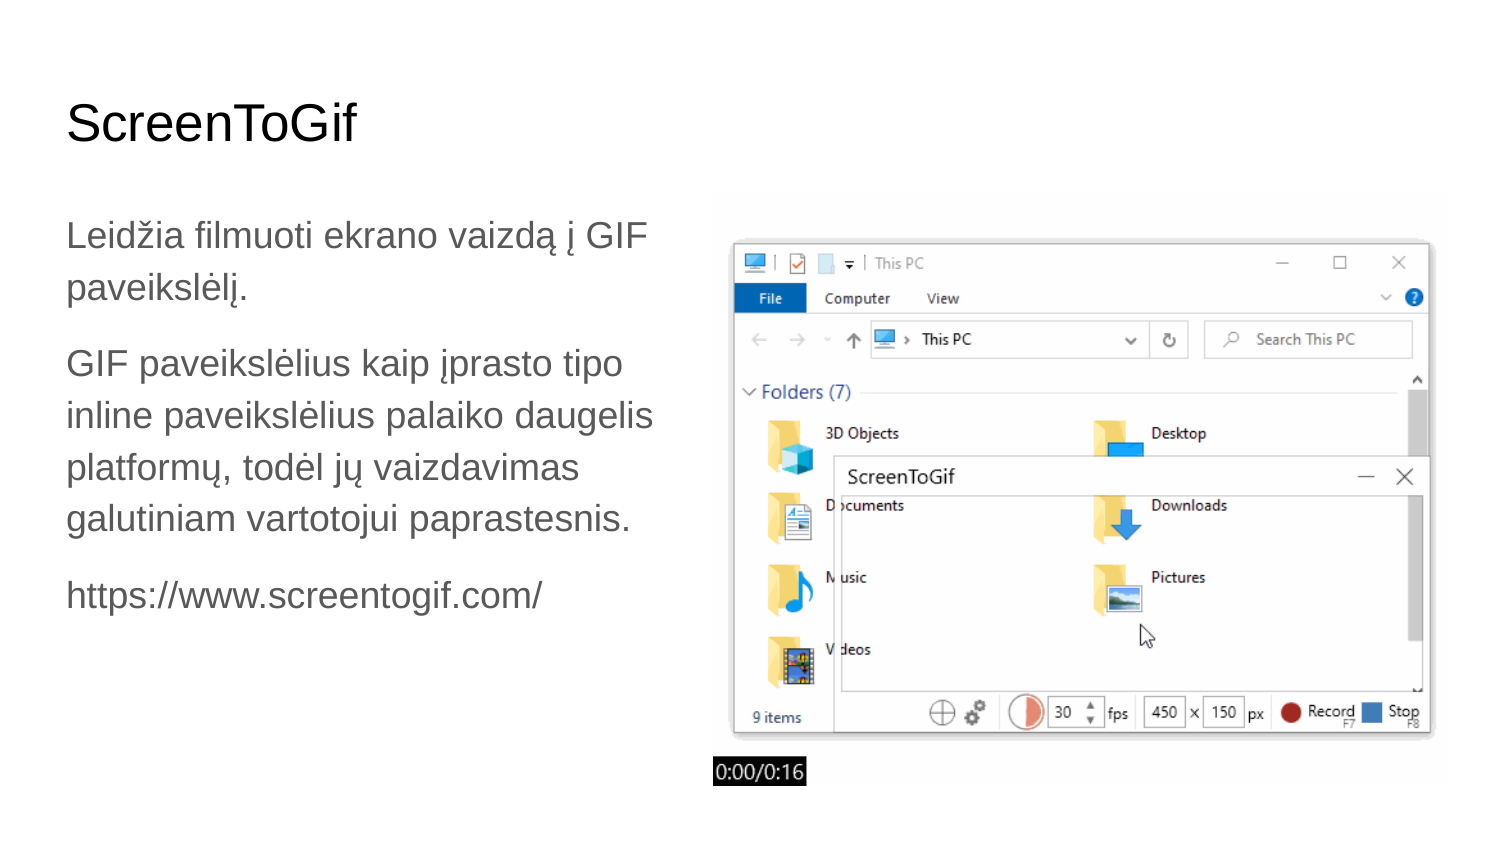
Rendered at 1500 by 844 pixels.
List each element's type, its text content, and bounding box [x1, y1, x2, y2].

title ScreenToGif [51, 72, 1449, 167]
list Leidžia filmuoti ekrano vaizdą į GIF paveikslėlį. GIF paveikslėlius kaip įprasto tipo inline paveikslėlius palaiko daugelis platformų, todėl jų vaizdavimas galutiniam vartotojui paprastesnis. https://www.screentogif.com/ [51, 189, 684, 750]
picture [712, 188, 1450, 786]
